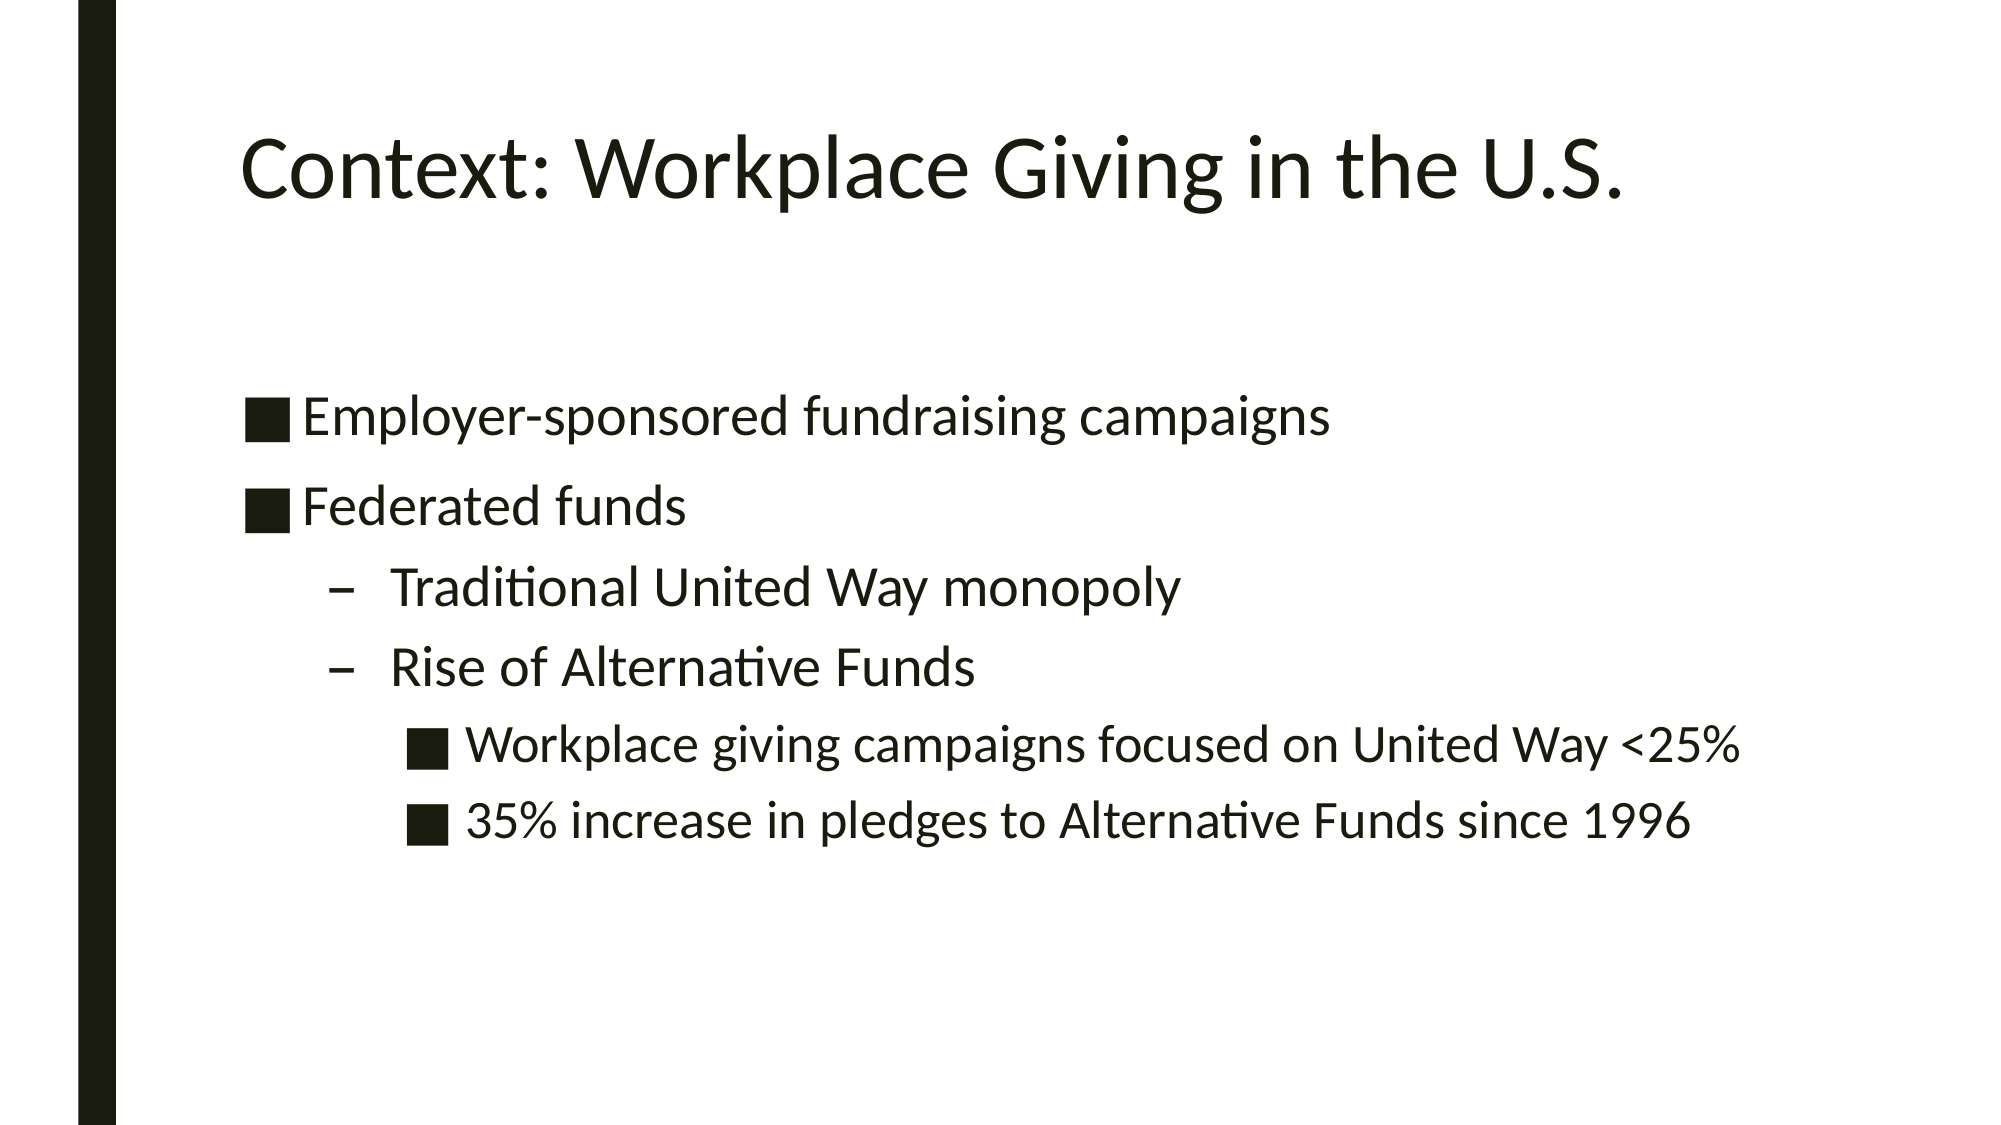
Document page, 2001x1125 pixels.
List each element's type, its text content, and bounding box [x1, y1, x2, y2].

list Employer-sponsored fundraising campaigns Federated funds Traditional United Way monopoly Rise of Alternative Funds Workplace giving campaigns focused on United Way <25% 35% increase in pledges to Alternative Funds since 1996 [225, 375, 1800, 1060]
title Context: Workplace Giving in the U.S. [225, 112, 1800, 357]
